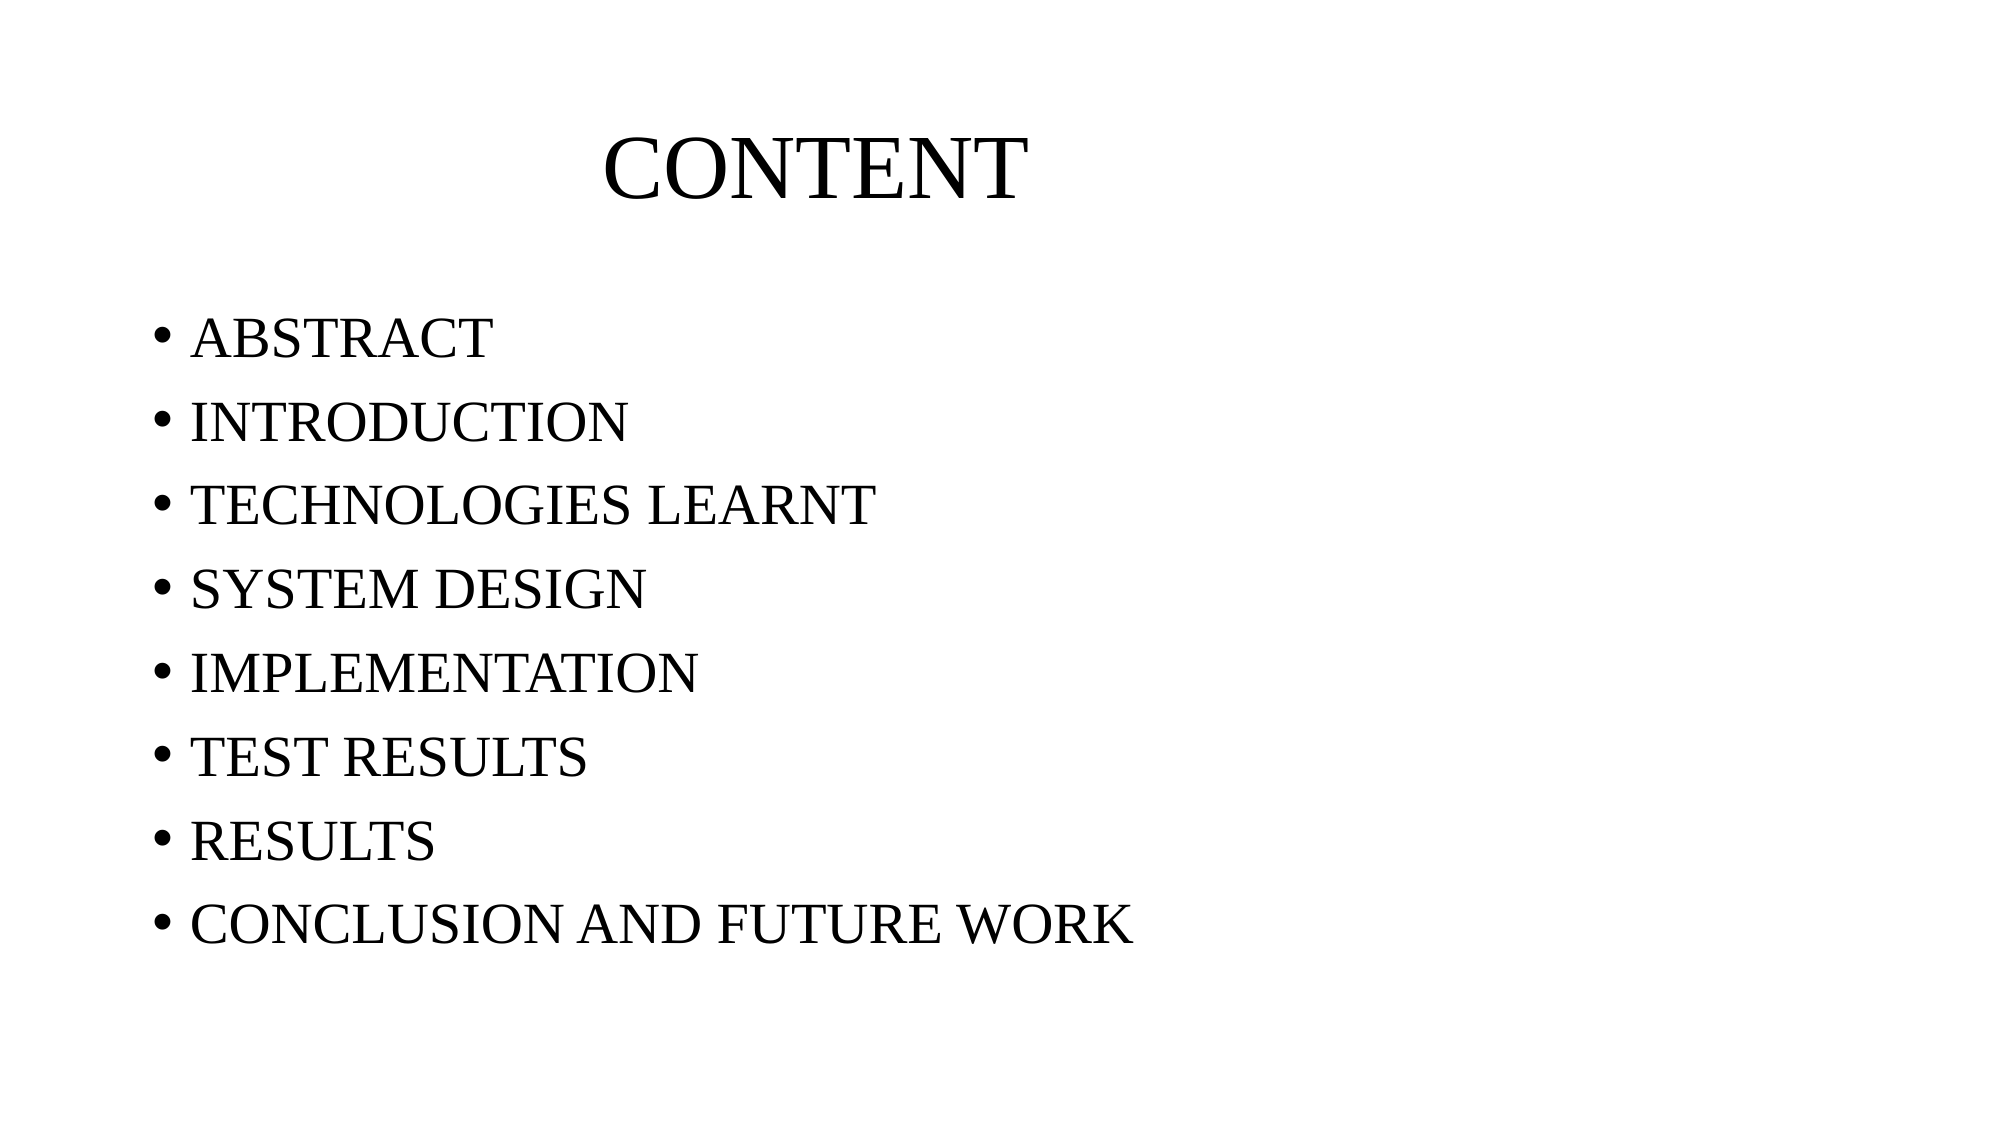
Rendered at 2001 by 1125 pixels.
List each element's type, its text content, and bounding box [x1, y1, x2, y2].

list ABSTRACT INTRODUCTION TECHNOLOGIES LEARNT SYSTEM DESIGN IMPLEMENTATION TEST RESULTS RESULTS CONCLUSION AND FUTURE WORK [137, 299, 1863, 1014]
title CONTENT [137, 59, 1863, 278]
